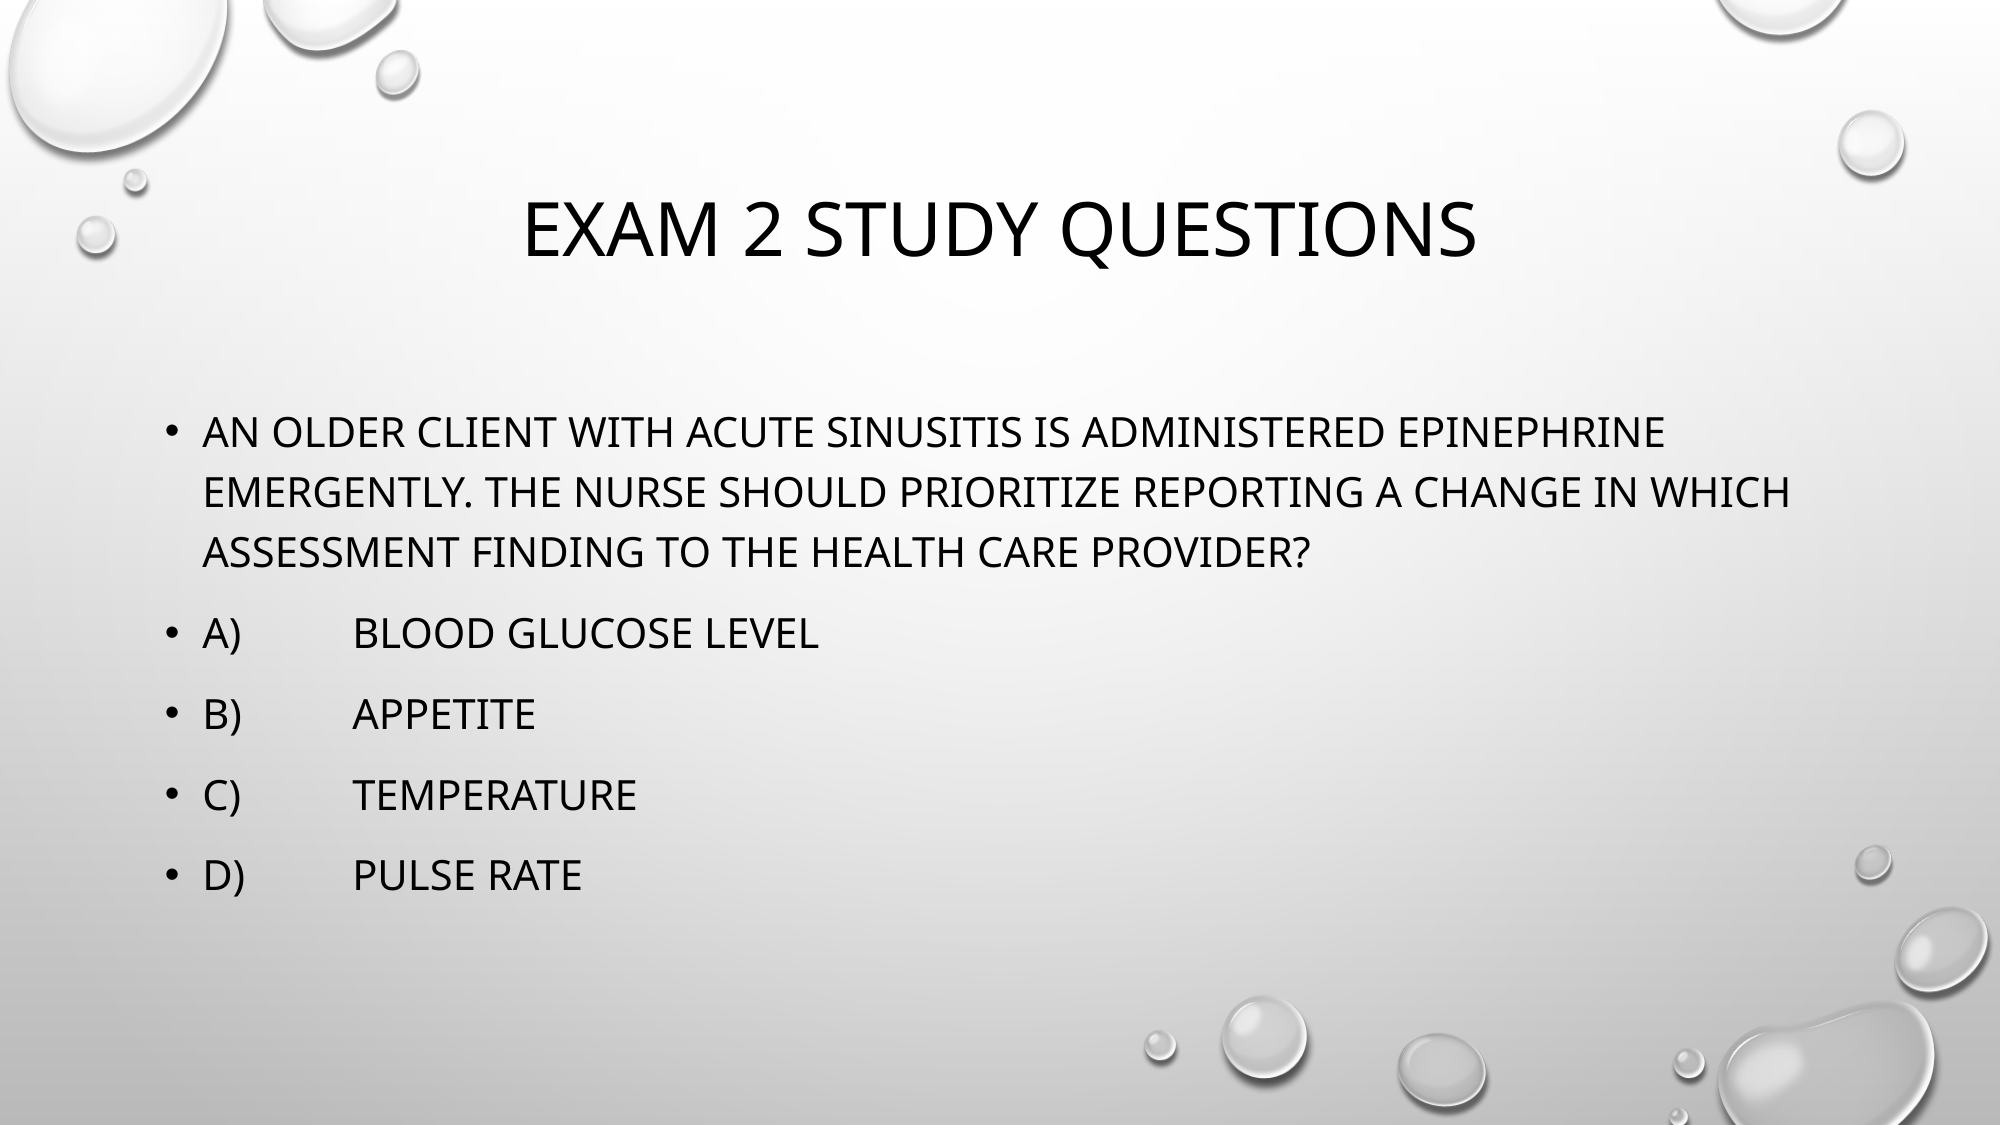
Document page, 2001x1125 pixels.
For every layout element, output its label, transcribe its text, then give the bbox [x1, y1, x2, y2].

title Exam 2 study questions [149, 101, 1851, 364]
list An older client with acute sinusitis is administered epinephrine emergently. The nurse should prioritize reporting a change in which assessment finding to the health care provider? A) Blood glucose level B) Appetite C) Temperature D) Pulse rate [149, 388, 1850, 950]
picture [0, 0, 2000, 1125]
